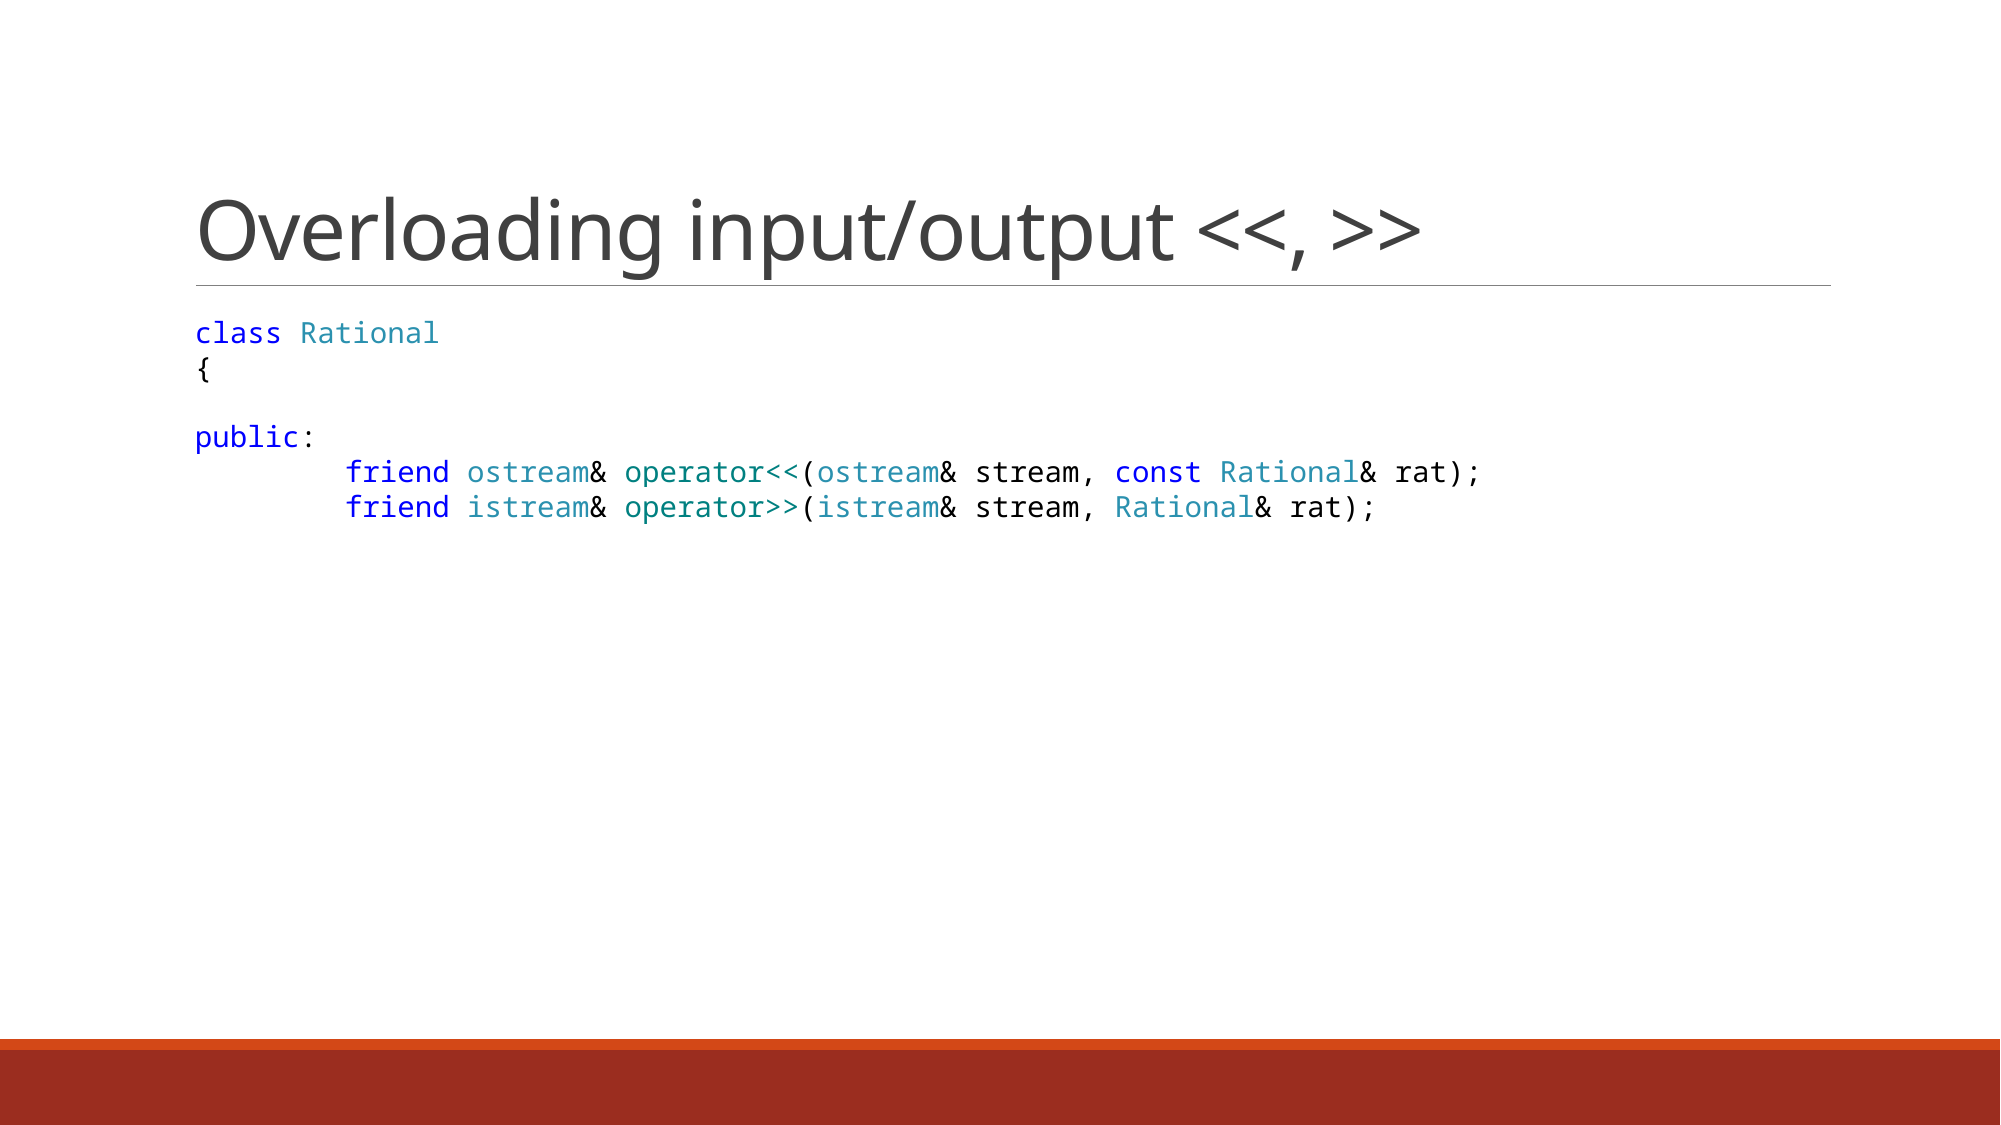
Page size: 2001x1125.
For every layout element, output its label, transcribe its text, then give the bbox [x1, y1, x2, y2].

text_box class Rational { public: friend ostream& operator<<(ostream& stream, const Rational& rat); friend istream& operator>>(istream& stream, Rational& rat); [179, 306, 1500, 566]
title Overloading input/output <<, >> [180, 47, 1830, 285]
